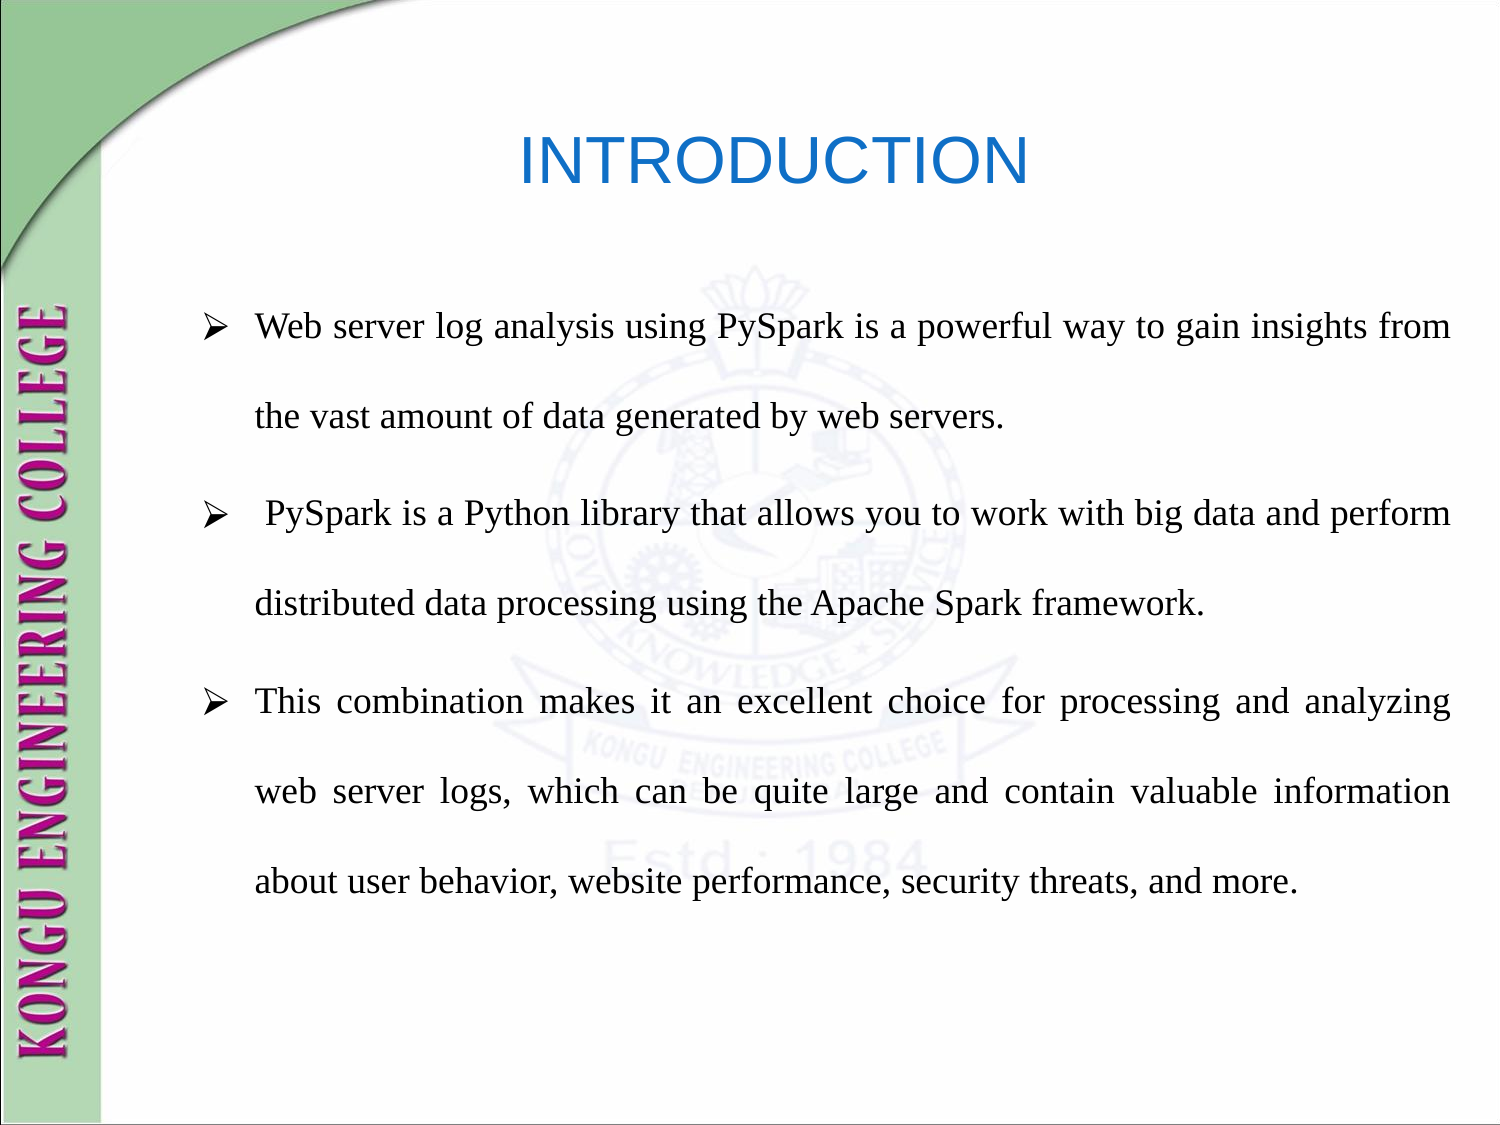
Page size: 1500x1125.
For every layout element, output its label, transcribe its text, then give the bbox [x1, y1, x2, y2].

list Web server log analysis using PySpark is a powerful way to gain insights from the vast amount of data generated by web servers. PySpark is a Python library that allows you to work with big data and perform distributed data processing using the Apache Spark framework. This combination makes it an excellent choice for processing and analyzing web server logs, which can be quite large and contain valuable information about user behavior, website performance, security threats, and more. [164, 248, 1468, 959]
picture [0, 0, 1500, 1125]
title INTRODUCTION [518, 115, 1425, 197]
